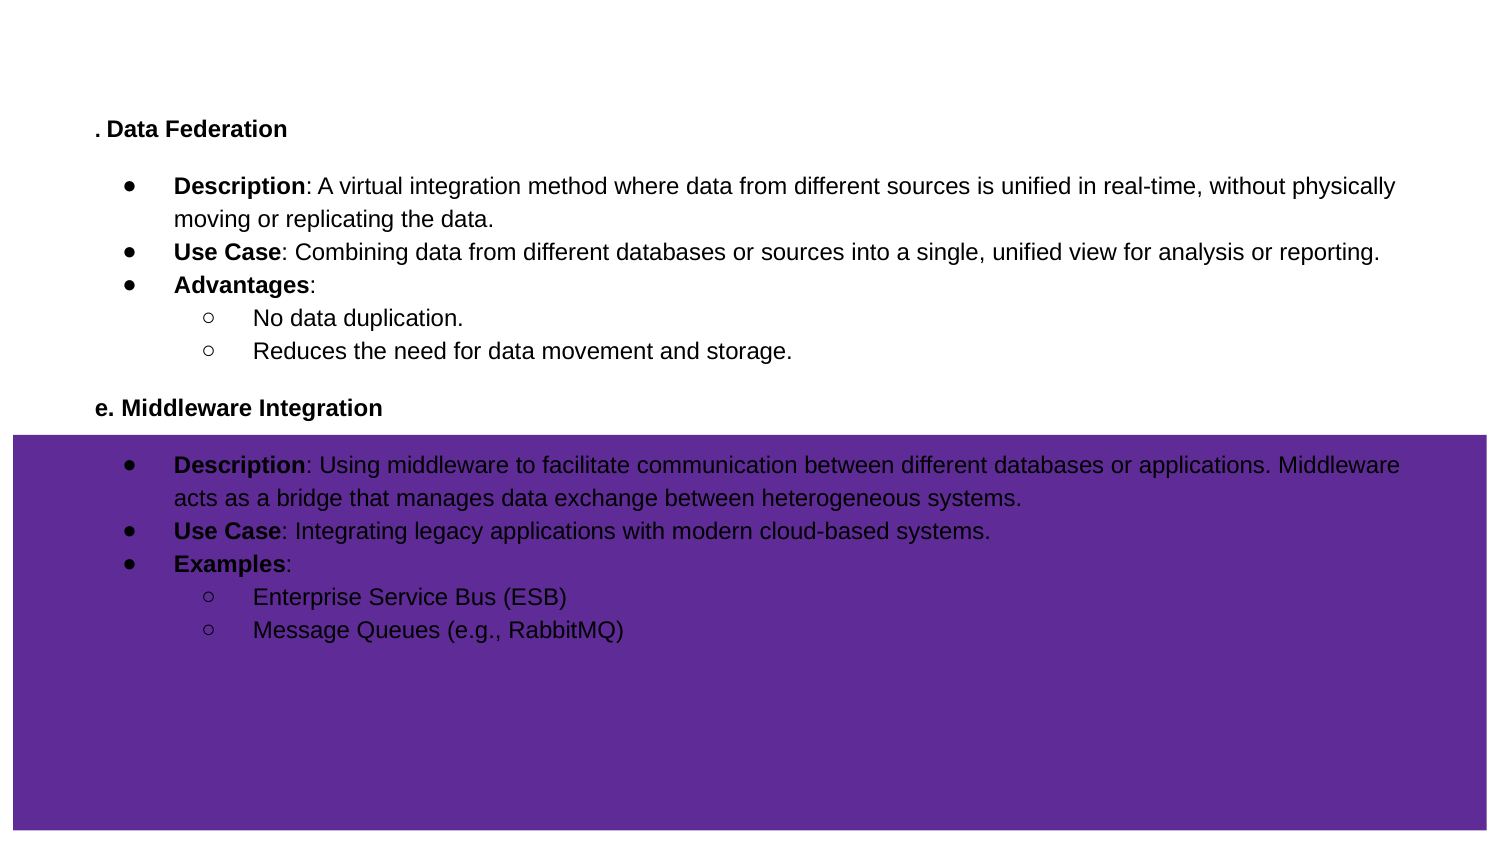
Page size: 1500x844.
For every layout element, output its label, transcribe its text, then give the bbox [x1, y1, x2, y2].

title . Data Federation Description: A virtual integration method where data from different sources is unified in real-time, without physically moving or replicating the data. Use Case: Combining data from different databases or sources into a single, unified view for analysis or reporting. Advantages: No data duplication. Reduces the need for data movement and storage. e. Middleware Integration Description: Using middleware to facilitate communication between different databases or applications. Middleware acts as a bridge that manages data exchange between heterogeneous systems. Use Case: Integrating legacy applications with modern cloud-based systems. Examples: Enterprise Service Bus (ESB) Message Queues (e.g., RabbitMQ) [79, 94, 1423, 691]
